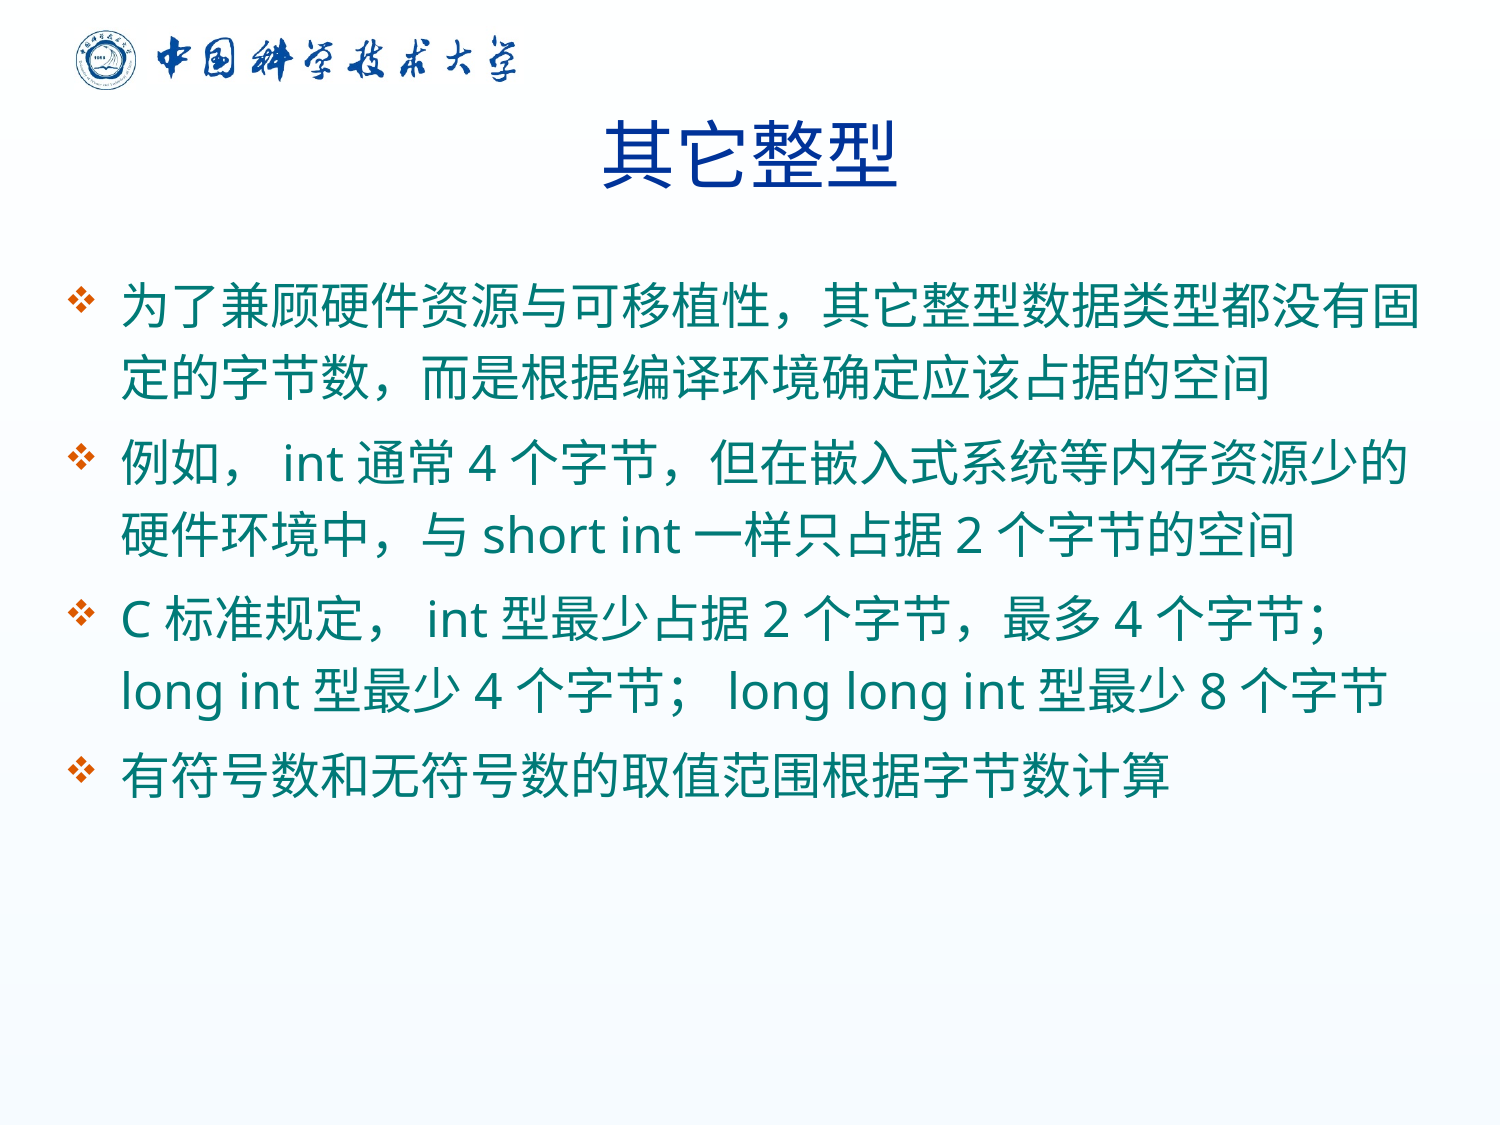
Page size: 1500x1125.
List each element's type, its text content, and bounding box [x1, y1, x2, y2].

title 其它整型 [49, 99, 1451, 209]
picture [74, 27, 136, 90]
list 为了兼顾硬件资源与可移植性，其它整型数据类型都没有固定的字节数，而是根据编译环境确定应该占据的空间 例如，int通常4个字节，但在嵌入式系统等内存资源少的硬件环境中，与short int一样只占据2个字节的空间 C标准规定，int型最少占据2个字节，最多4个字节；long int型最少4个字节；long long int型最少8个字节 有符号数和无符号数的取值范围根据字节数计算 [49, 255, 1451, 1001]
picture [147, 26, 524, 84]
